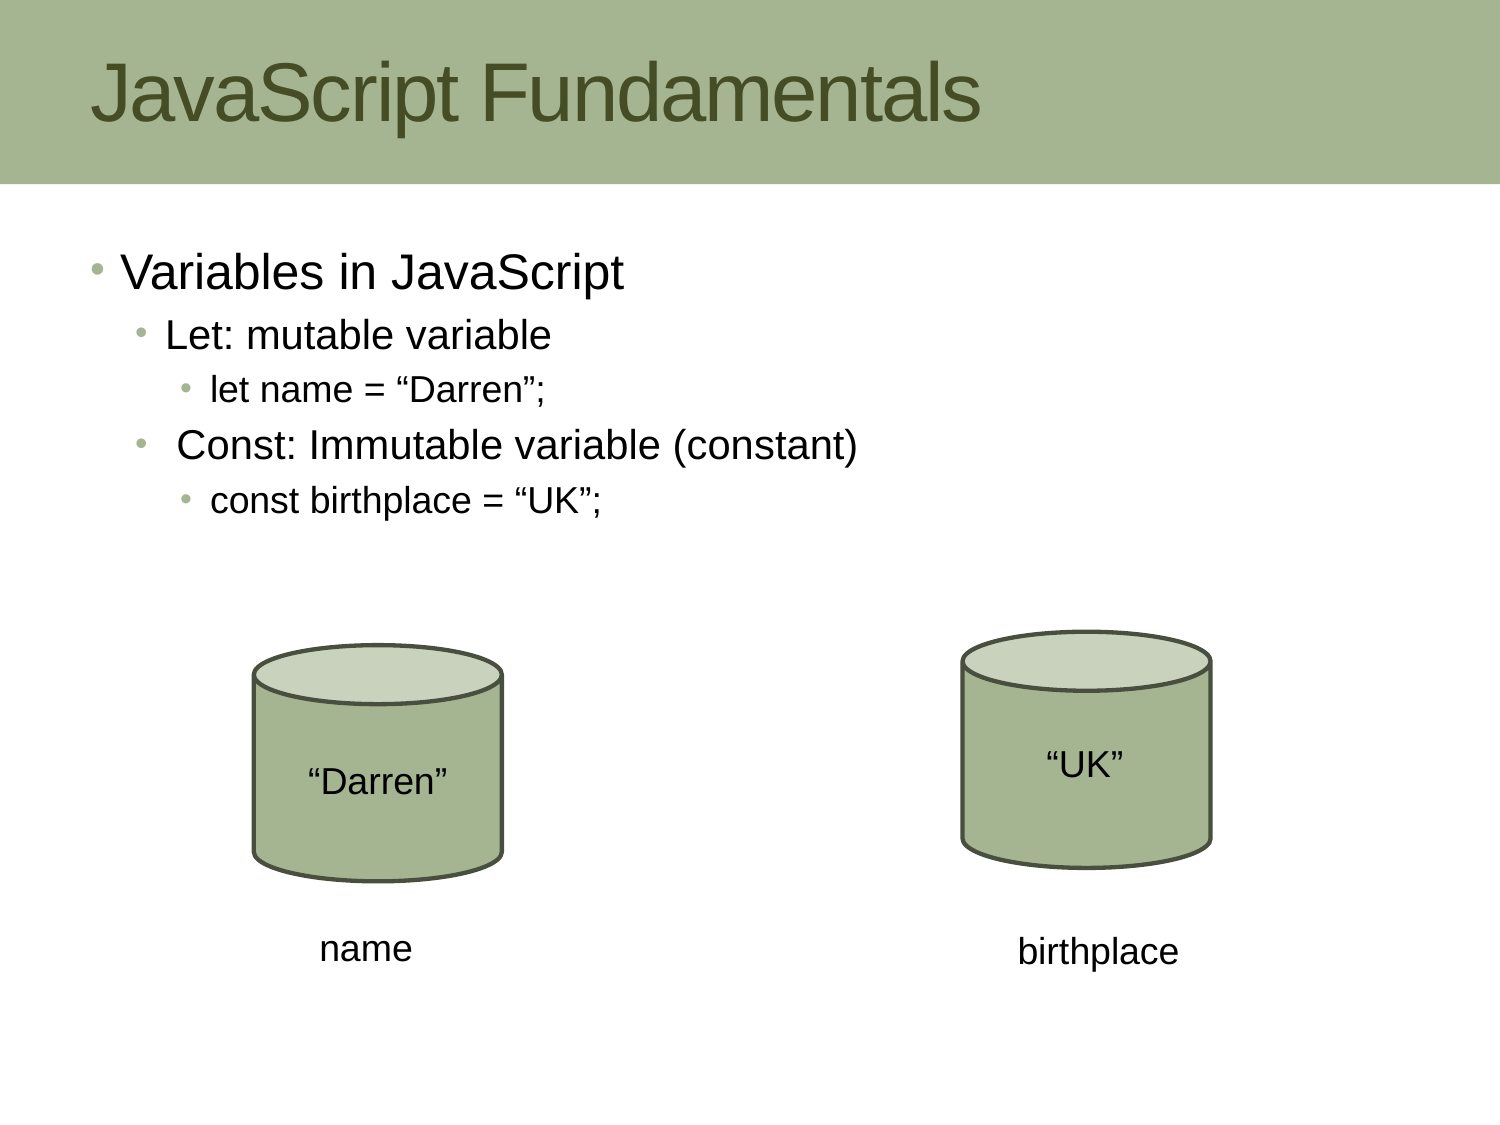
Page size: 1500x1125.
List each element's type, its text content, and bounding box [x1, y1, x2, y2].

text_box [960, 629, 1213, 871]
text_box “UK” [961, 732, 1209, 793]
list Variables in JavaScript Let: mutable variable let name = “Darren”; Const: Immutable variable (constant) const birthplace = “UK”; [75, 231, 1425, 1032]
text_box [251, 642, 505, 884]
text_box “Darren” [253, 749, 502, 810]
title JavaScript Fundamentals [75, 7, 1425, 170]
text_box name [242, 916, 490, 977]
text_box birthplace [974, 919, 1223, 980]
